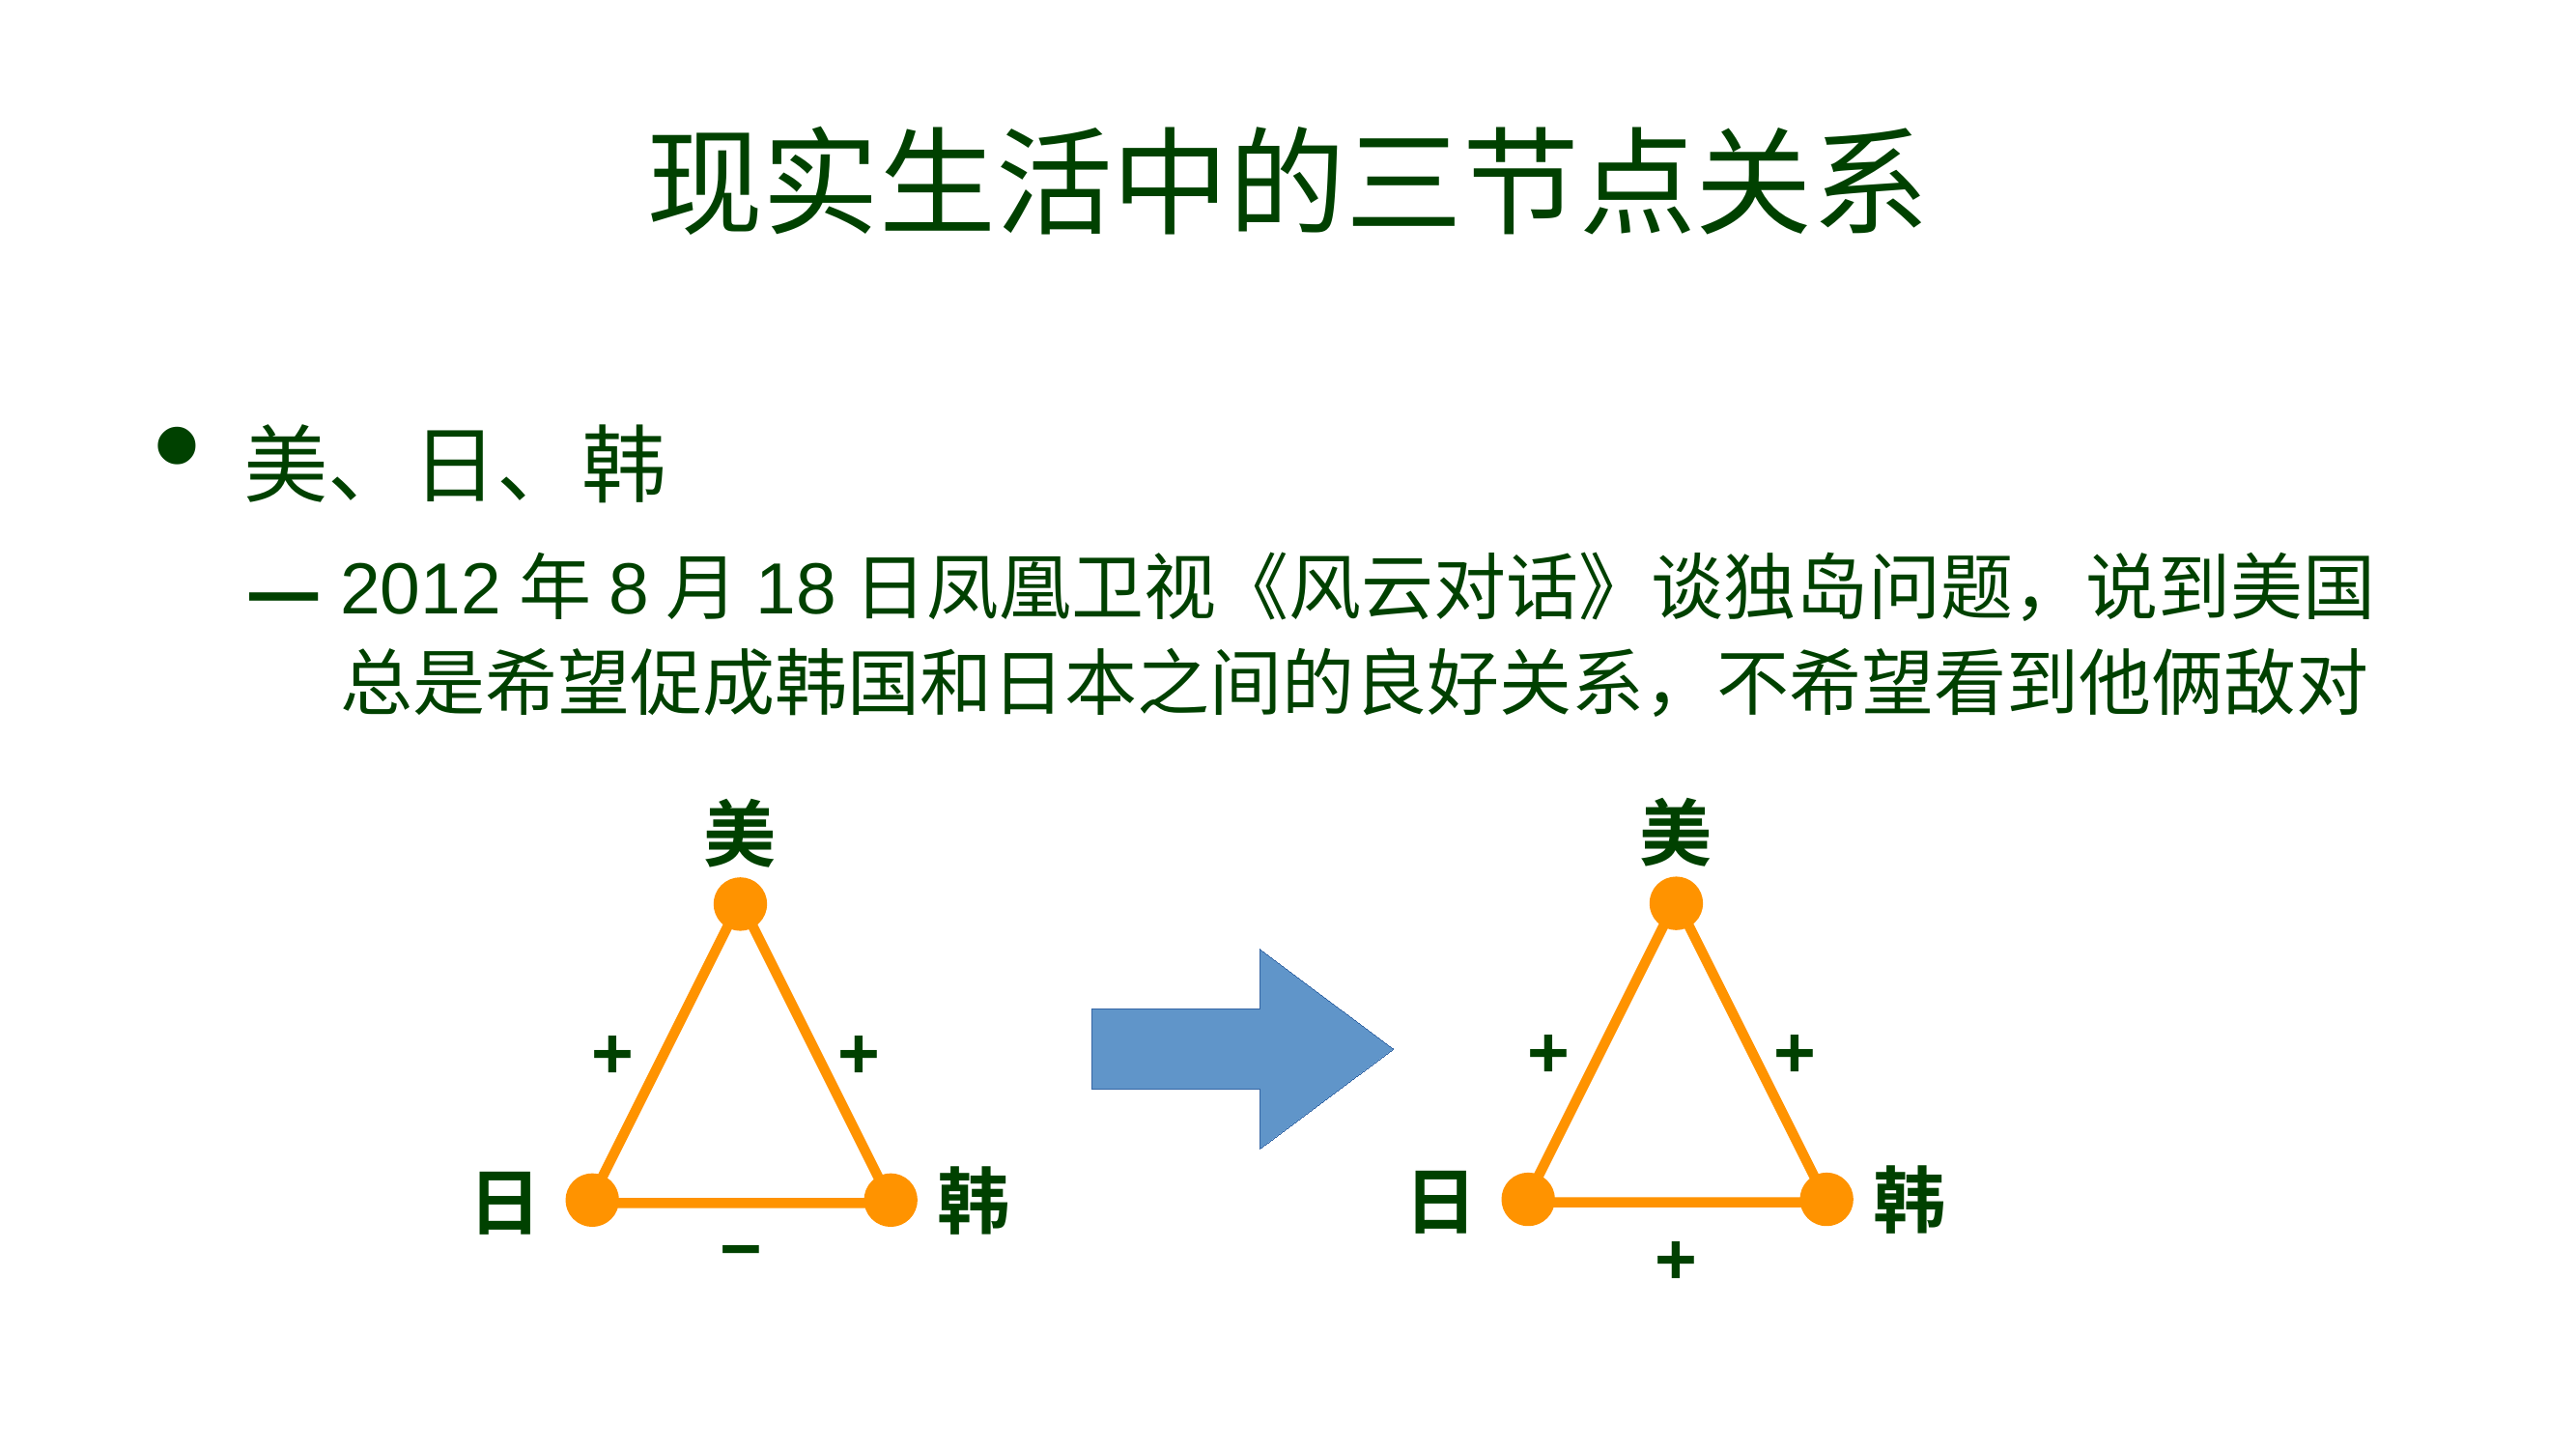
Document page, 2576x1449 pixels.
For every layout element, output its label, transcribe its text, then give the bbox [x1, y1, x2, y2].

title 现实生活中的三节点关系 [127, 18, 2448, 339]
text_box [718, 884, 762, 926]
text_box [1654, 883, 1698, 925]
text_box [1537, 923, 1816, 1203]
text_box + [1638, 1204, 1714, 1307]
text_box [601, 923, 881, 1204]
text_box + [1756, 996, 1833, 1100]
text_box + [575, 997, 651, 1101]
text_box 韩 [920, 1147, 1027, 1251]
text_box 美 [1622, 779, 1729, 883]
text_box 日 [452, 1149, 558, 1252]
text_box 美 [686, 780, 793, 884]
text_box [1506, 1178, 1550, 1222]
text_box + [1511, 996, 1587, 1100]
text_box [868, 1178, 913, 1222]
text_box [1804, 1178, 1849, 1222]
list 美、日、韩 2012年8月18日凤凰卫视《风云对话》谈独岛问题，说到美国总是希望促成韩国和日本之间的良好关系，不希望看到他俩敌对 [127, 361, 2448, 764]
text_box 韩 [1855, 1147, 1963, 1250]
text_box [570, 1178, 614, 1222]
text_box + [820, 997, 897, 1101]
text_box 日 [1388, 1148, 1494, 1251]
text_box [1091, 949, 1394, 1150]
text_box − [703, 1192, 779, 1296]
